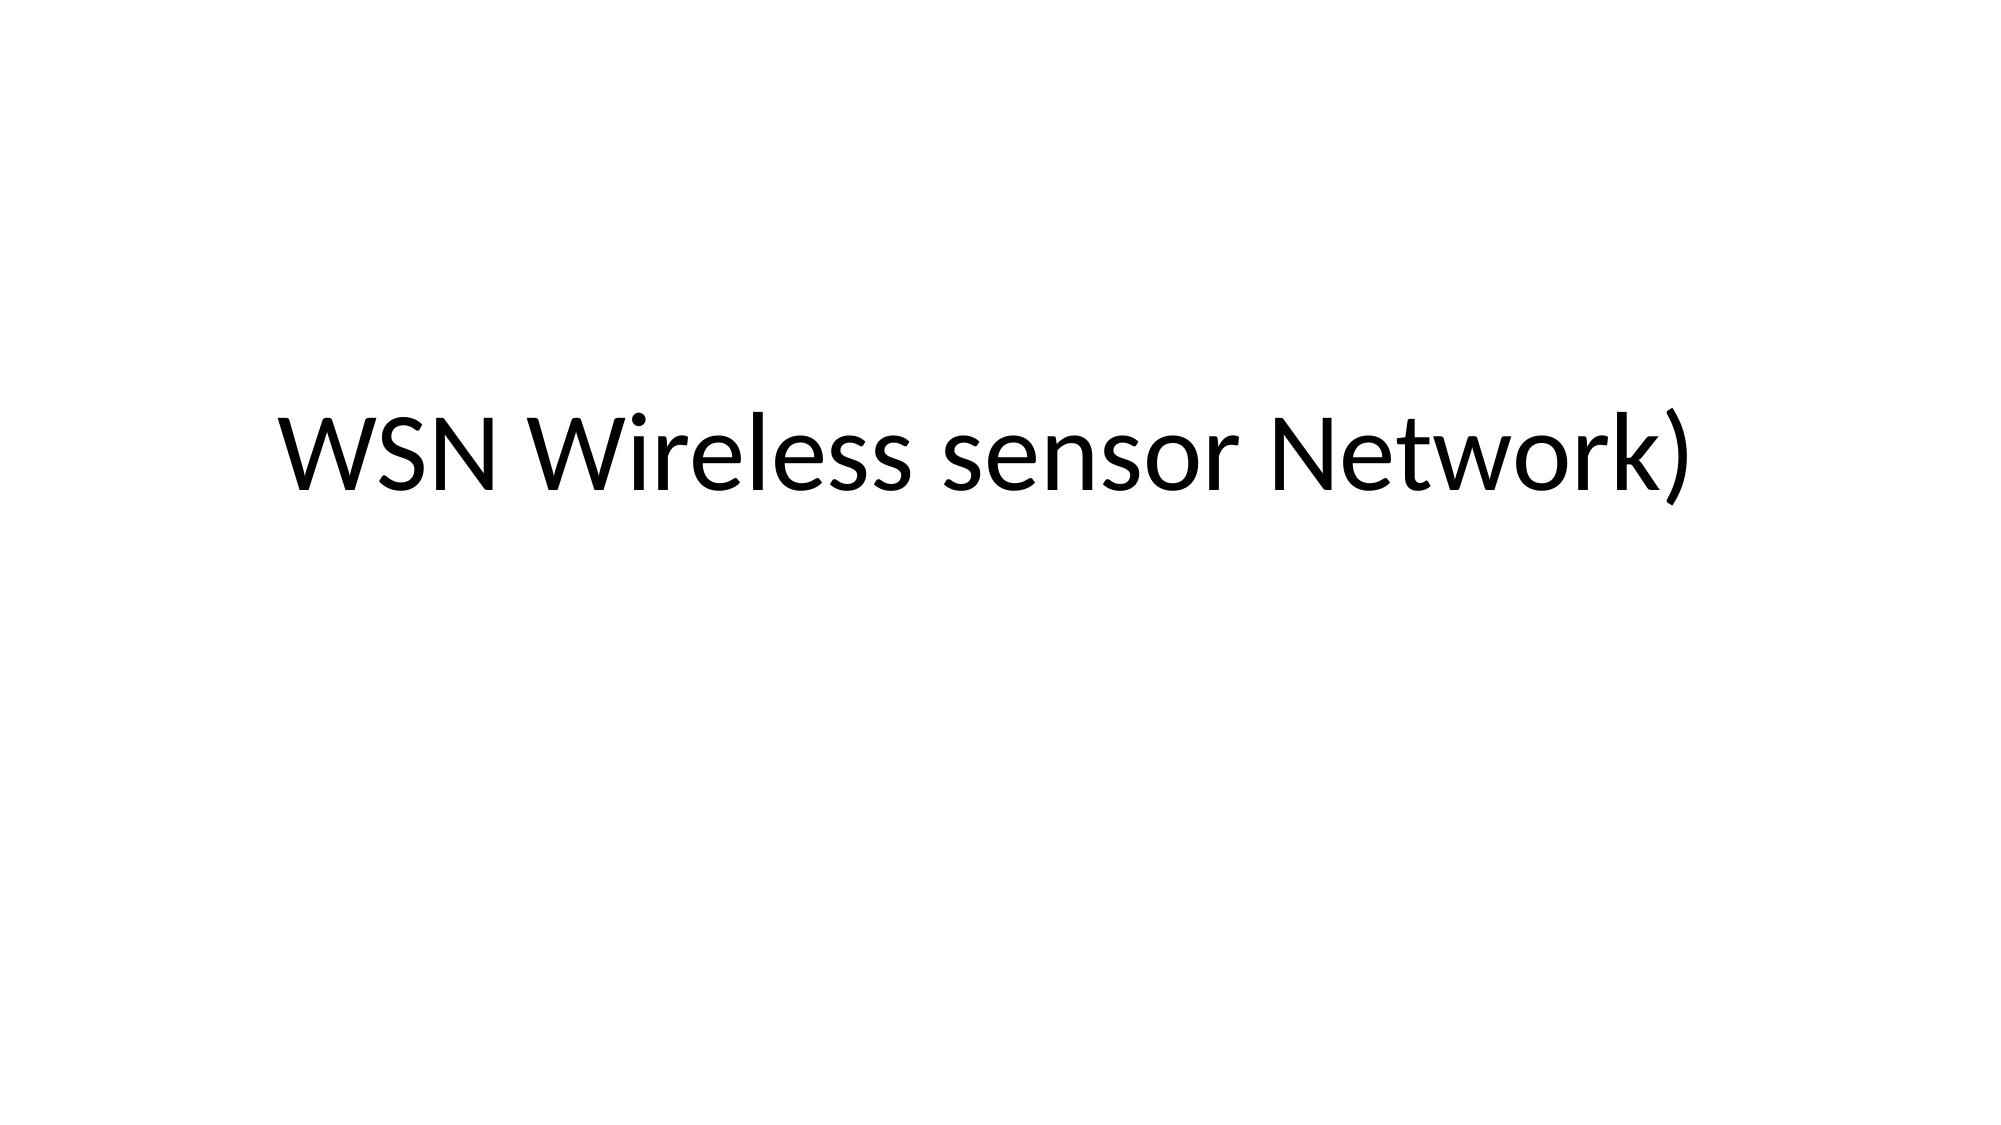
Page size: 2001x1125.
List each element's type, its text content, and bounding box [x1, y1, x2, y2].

text_box WSN Wireless sensor Network) [262, 370, 1727, 521]
